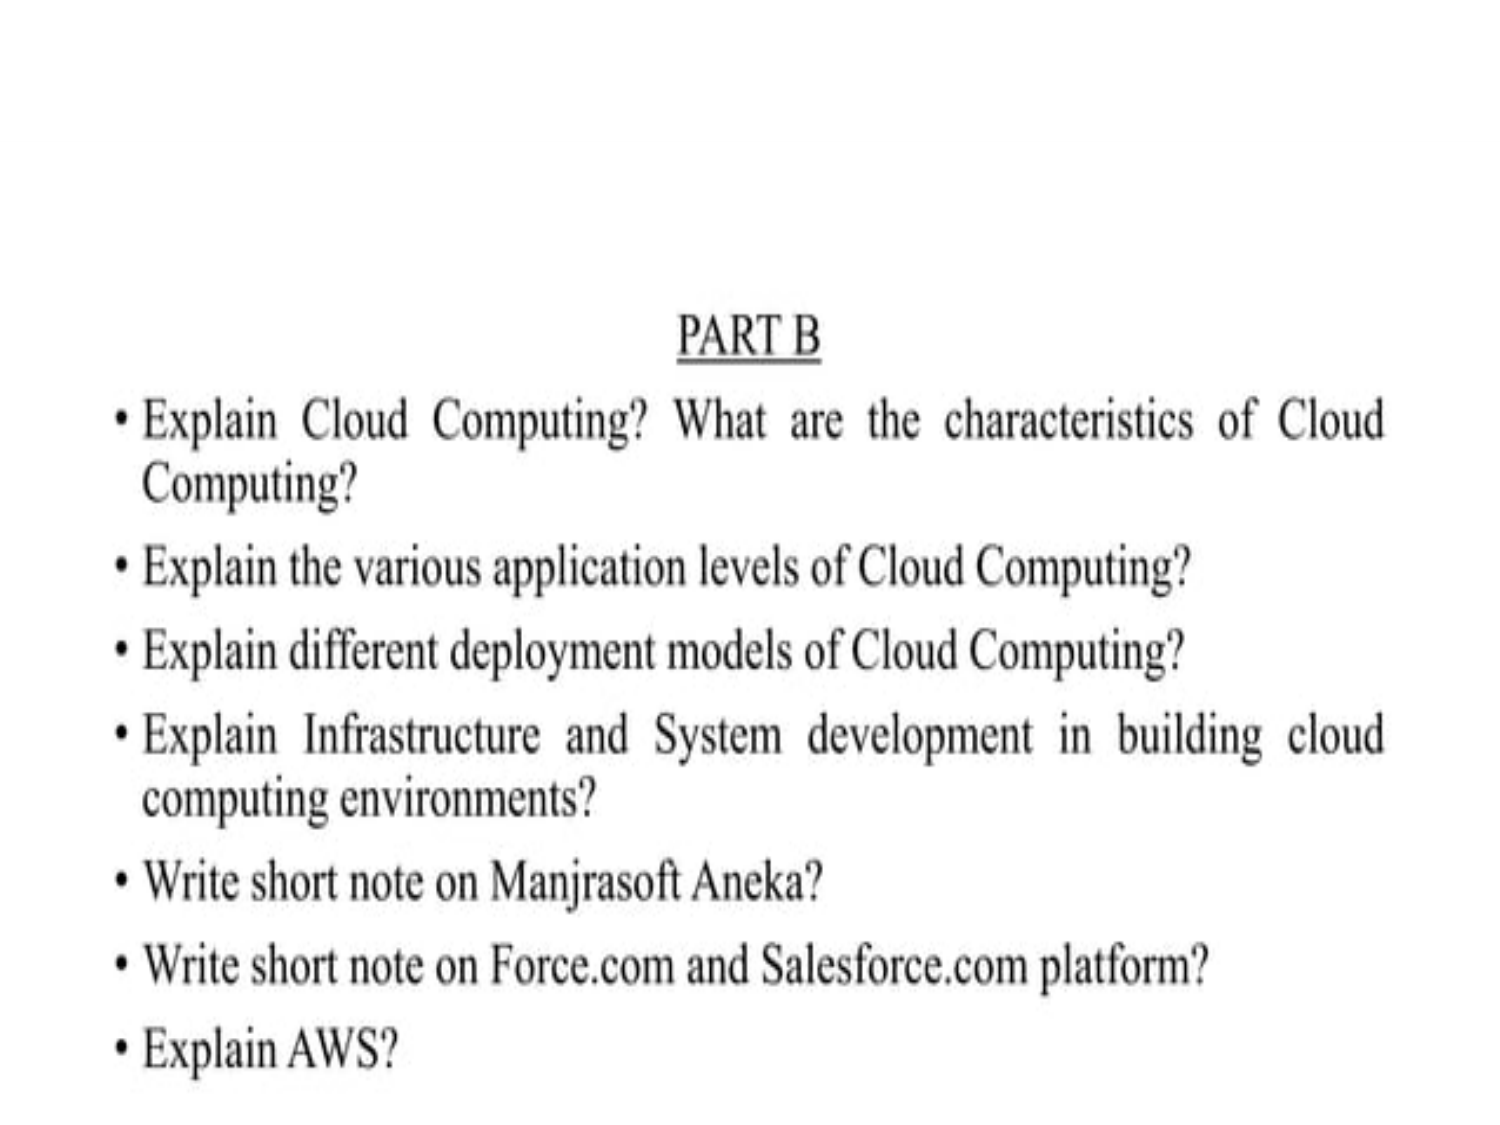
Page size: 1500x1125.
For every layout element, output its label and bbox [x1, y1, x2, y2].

picture [0, 139, 1500, 1125]
